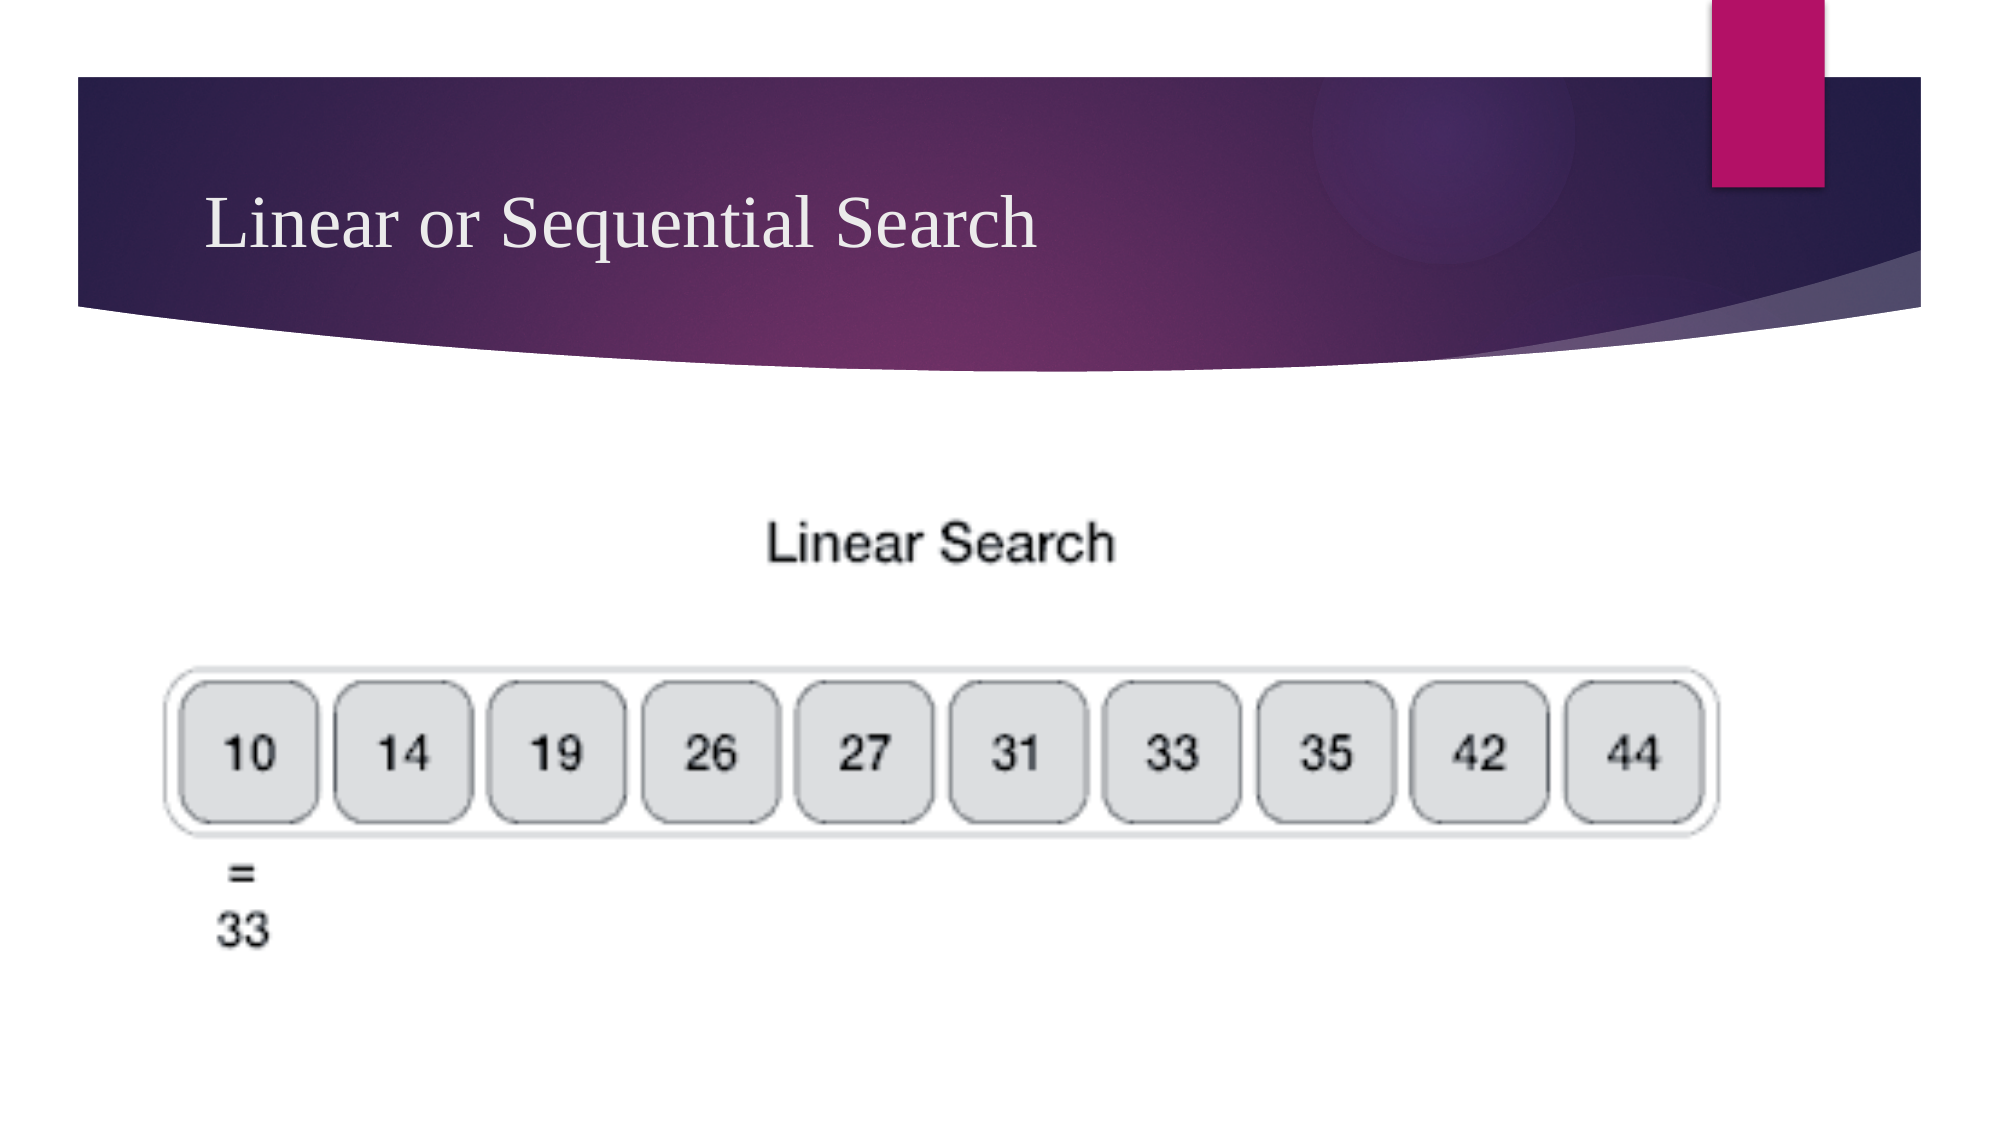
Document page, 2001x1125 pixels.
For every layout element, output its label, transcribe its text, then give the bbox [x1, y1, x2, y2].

title Linear or Sequential Search [189, 159, 1627, 276]
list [149, 430, 1737, 1078]
